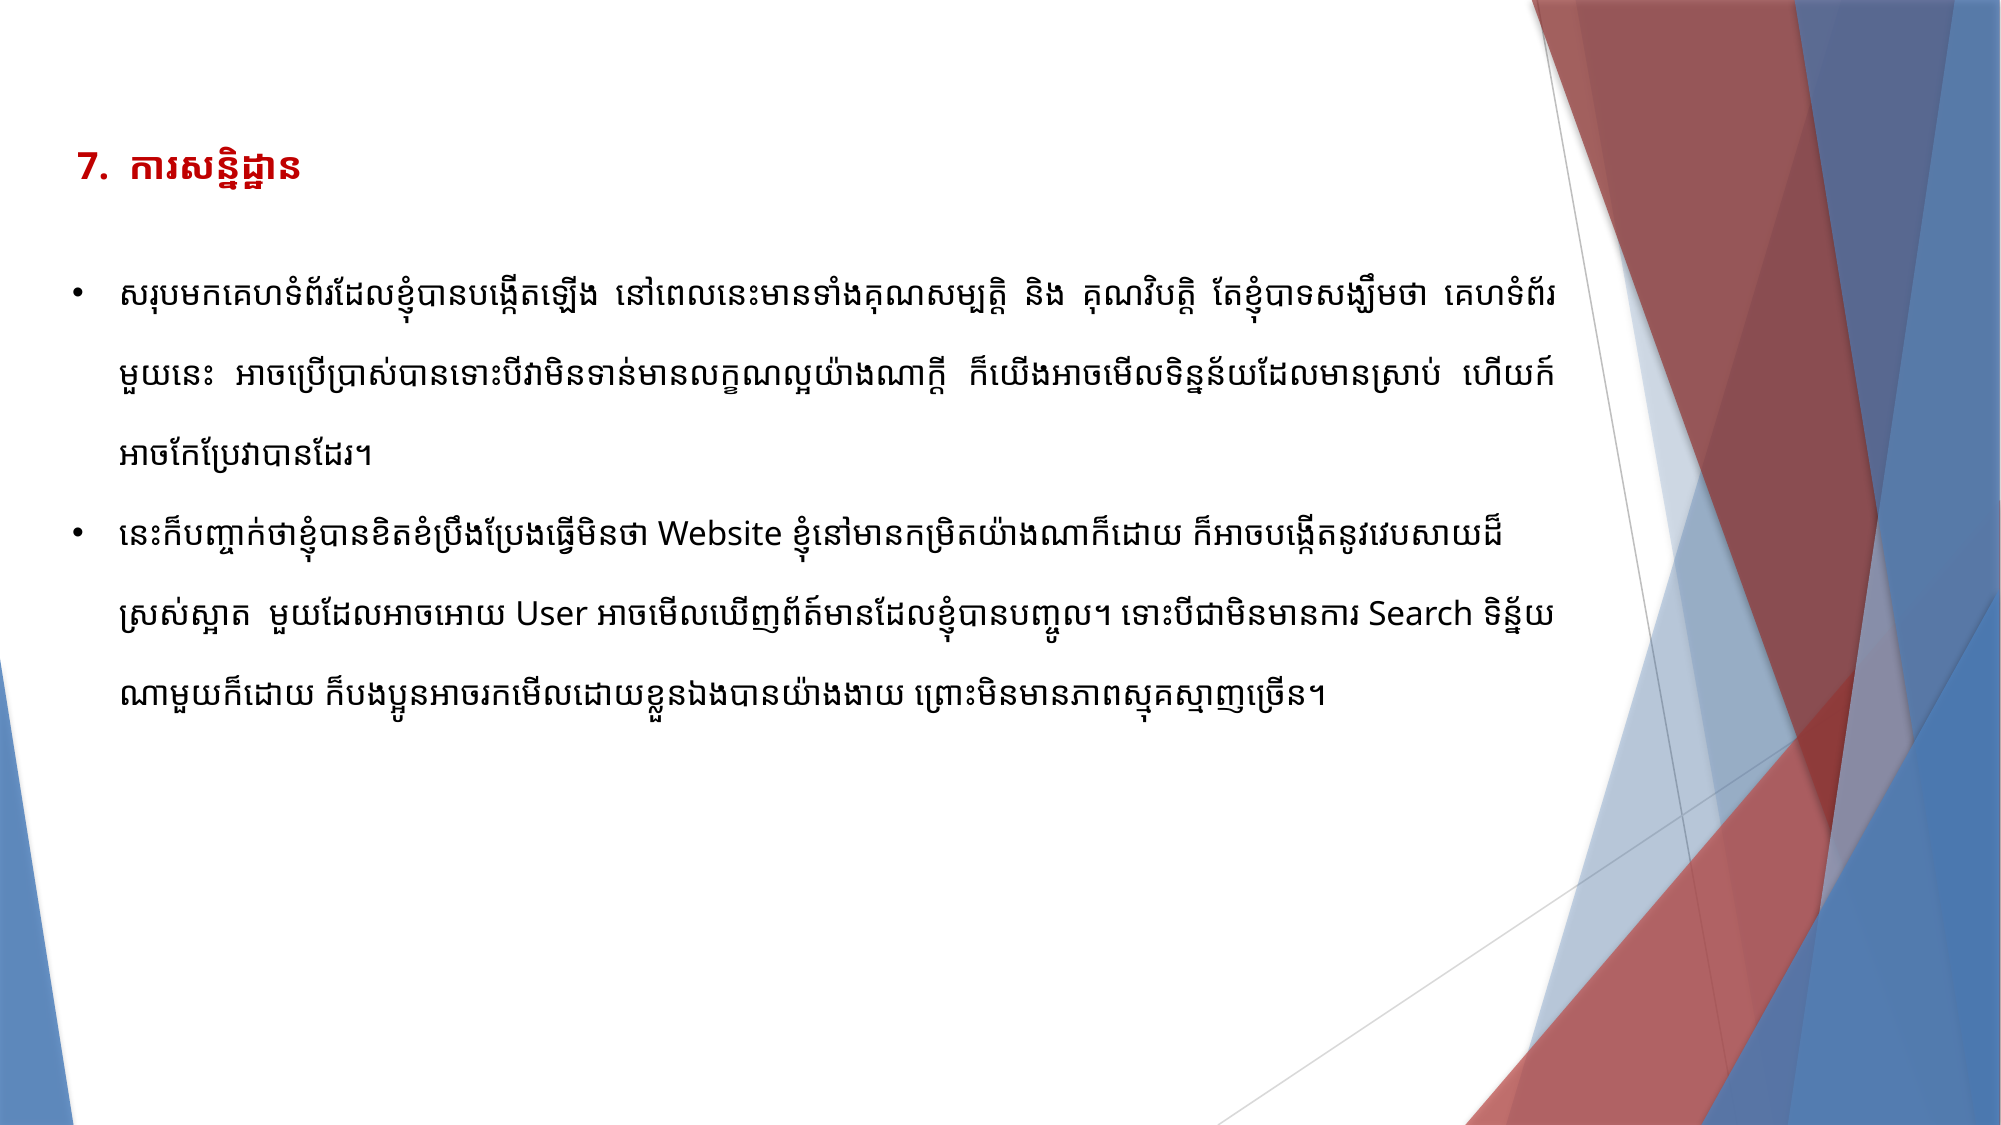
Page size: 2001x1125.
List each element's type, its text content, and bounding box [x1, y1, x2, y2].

text_box 7. ការសន្និដ្ឋាន [62, 134, 318, 195]
text_box សរុបមកគេហទំព័រដែលខ្ញុំបានបង្កើតឡើង នៅពេលនេះមានទាំងគុណសម្បត្តិ​ និង គុណវិបត្តិ​ តែខ្ញុំបាទសង្ឃឹមថា គេហទំព័រមួយនេះ​ អាចប្រើប្រាស់បាន​ទោះបីវាមិនទាន់មានលក្ខណល្អយ៉ាងណាក្ដី ក៏យើងអាចមើលទិន្នន័យដែលមានស្រាប់ ហើយក៍អាចកែប្រែវាបានដែរ​។ នេះក៏បញ្ចាក់ថាខ្ញុំបានខិតខំប្រឹងប្រែងធ្វើមិនថា Website ខ្ញុំនៅមានកម្រិតយ៉ាងណាក៏ដោយ ក៏អាចបង្កើតនូវវេបសាយដ៏ស្រស់ស្អាត មួយដែលអាចអោយ User អាចមើលឃើញព័ត៍មានដែលខ្ញុំបានបញ្ចូល។ ទោះបីជាមិនមានការ Search ទិន្ន័យណាមួយក៏ដោយ ក៏បងប្អូនអាចរកមើលដោយខ្លួនឯងបានយ៉ាងងាយ ព្រោះមិនមានភាពស្មុគស្មាញច្រើន។​ [57, 225, 1571, 719]
